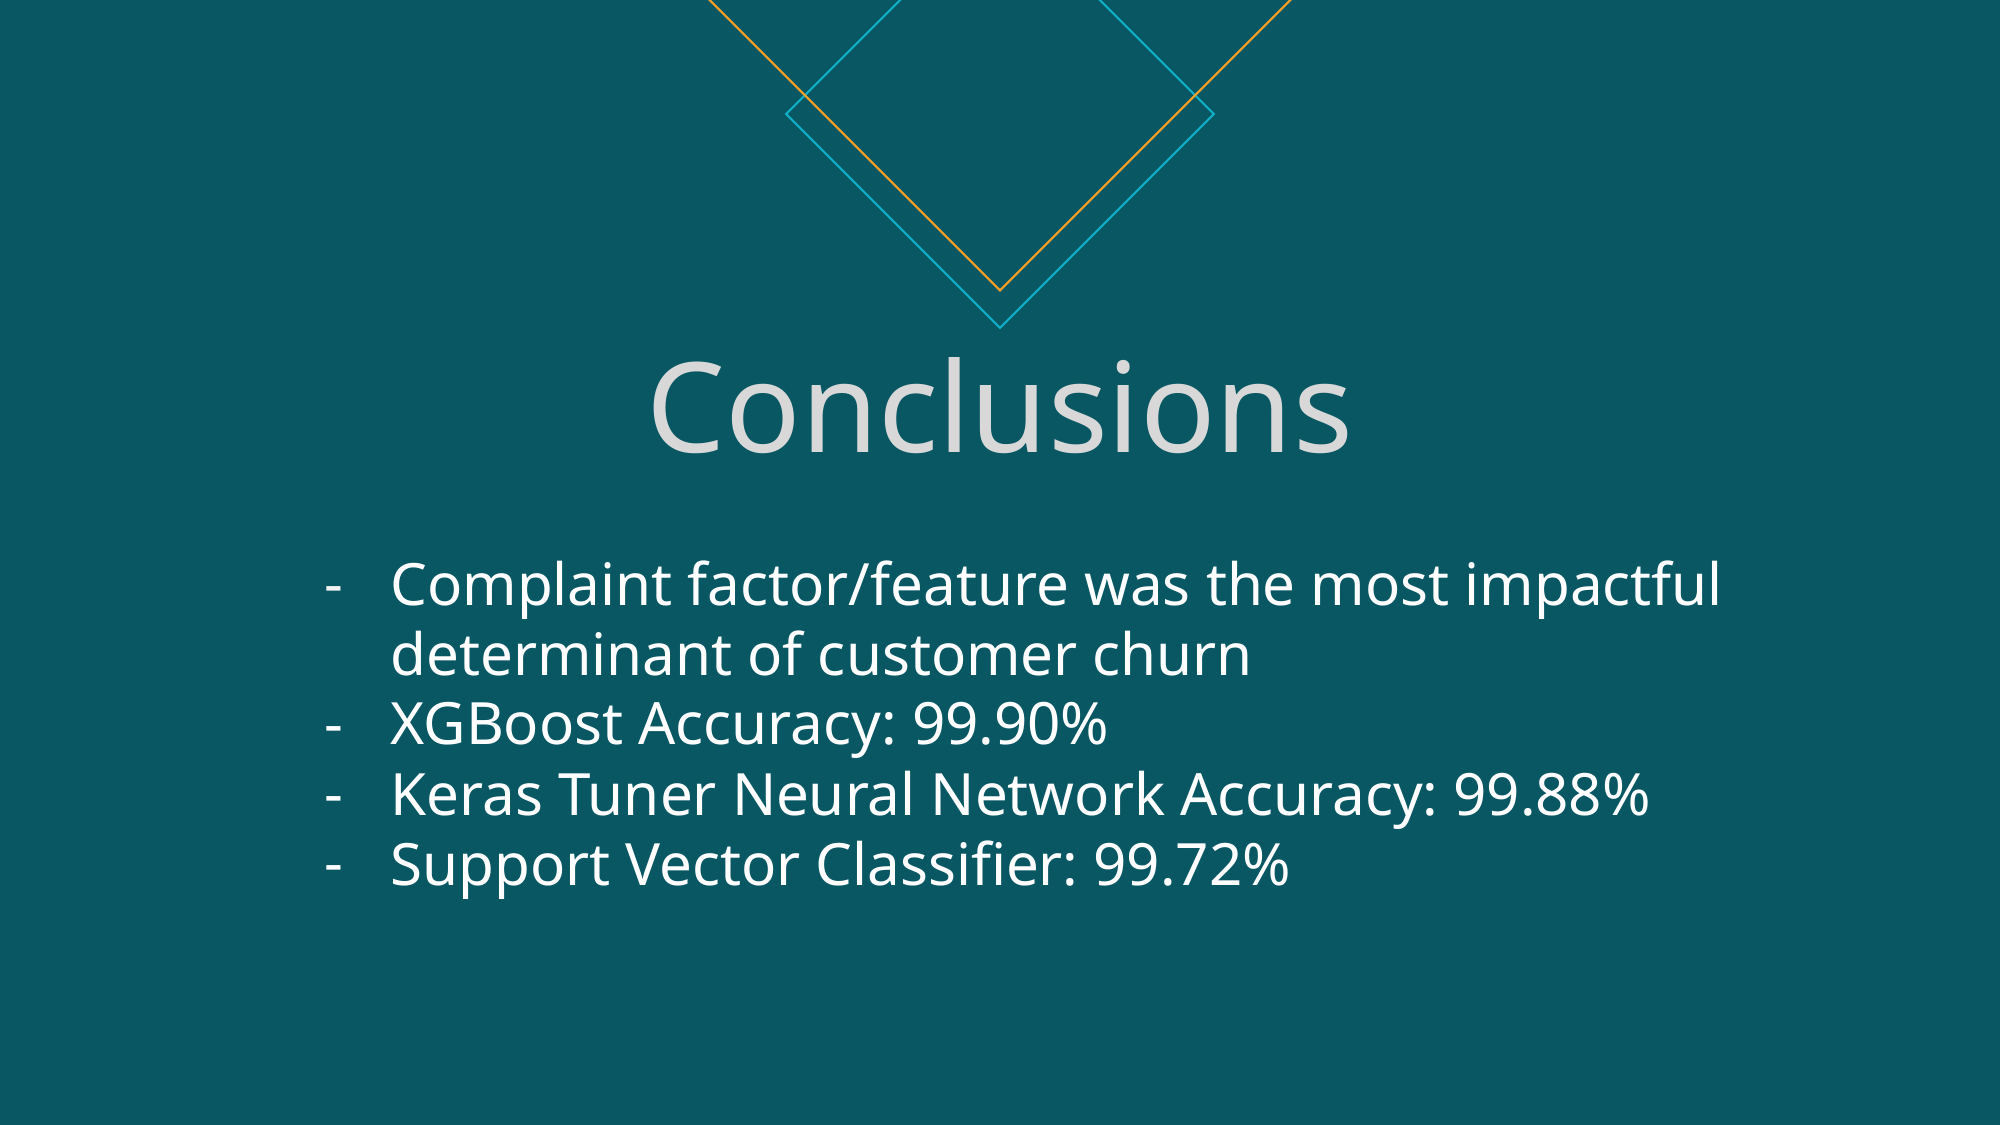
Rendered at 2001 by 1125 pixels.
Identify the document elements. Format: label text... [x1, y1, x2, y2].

text_box [786, 96, 1214, 328]
text_box [709, 0, 1291, 291]
text_box Complaint factor/feature was the most impactful determinant of customer churn XGBoost Accuracy: 99.90% Keras Tuner Neural Network Accuracy: 99.88% Support Vector Classifier: 99.72% [300, 539, 1750, 905]
title Conclusions [249, 344, 1750, 533]
